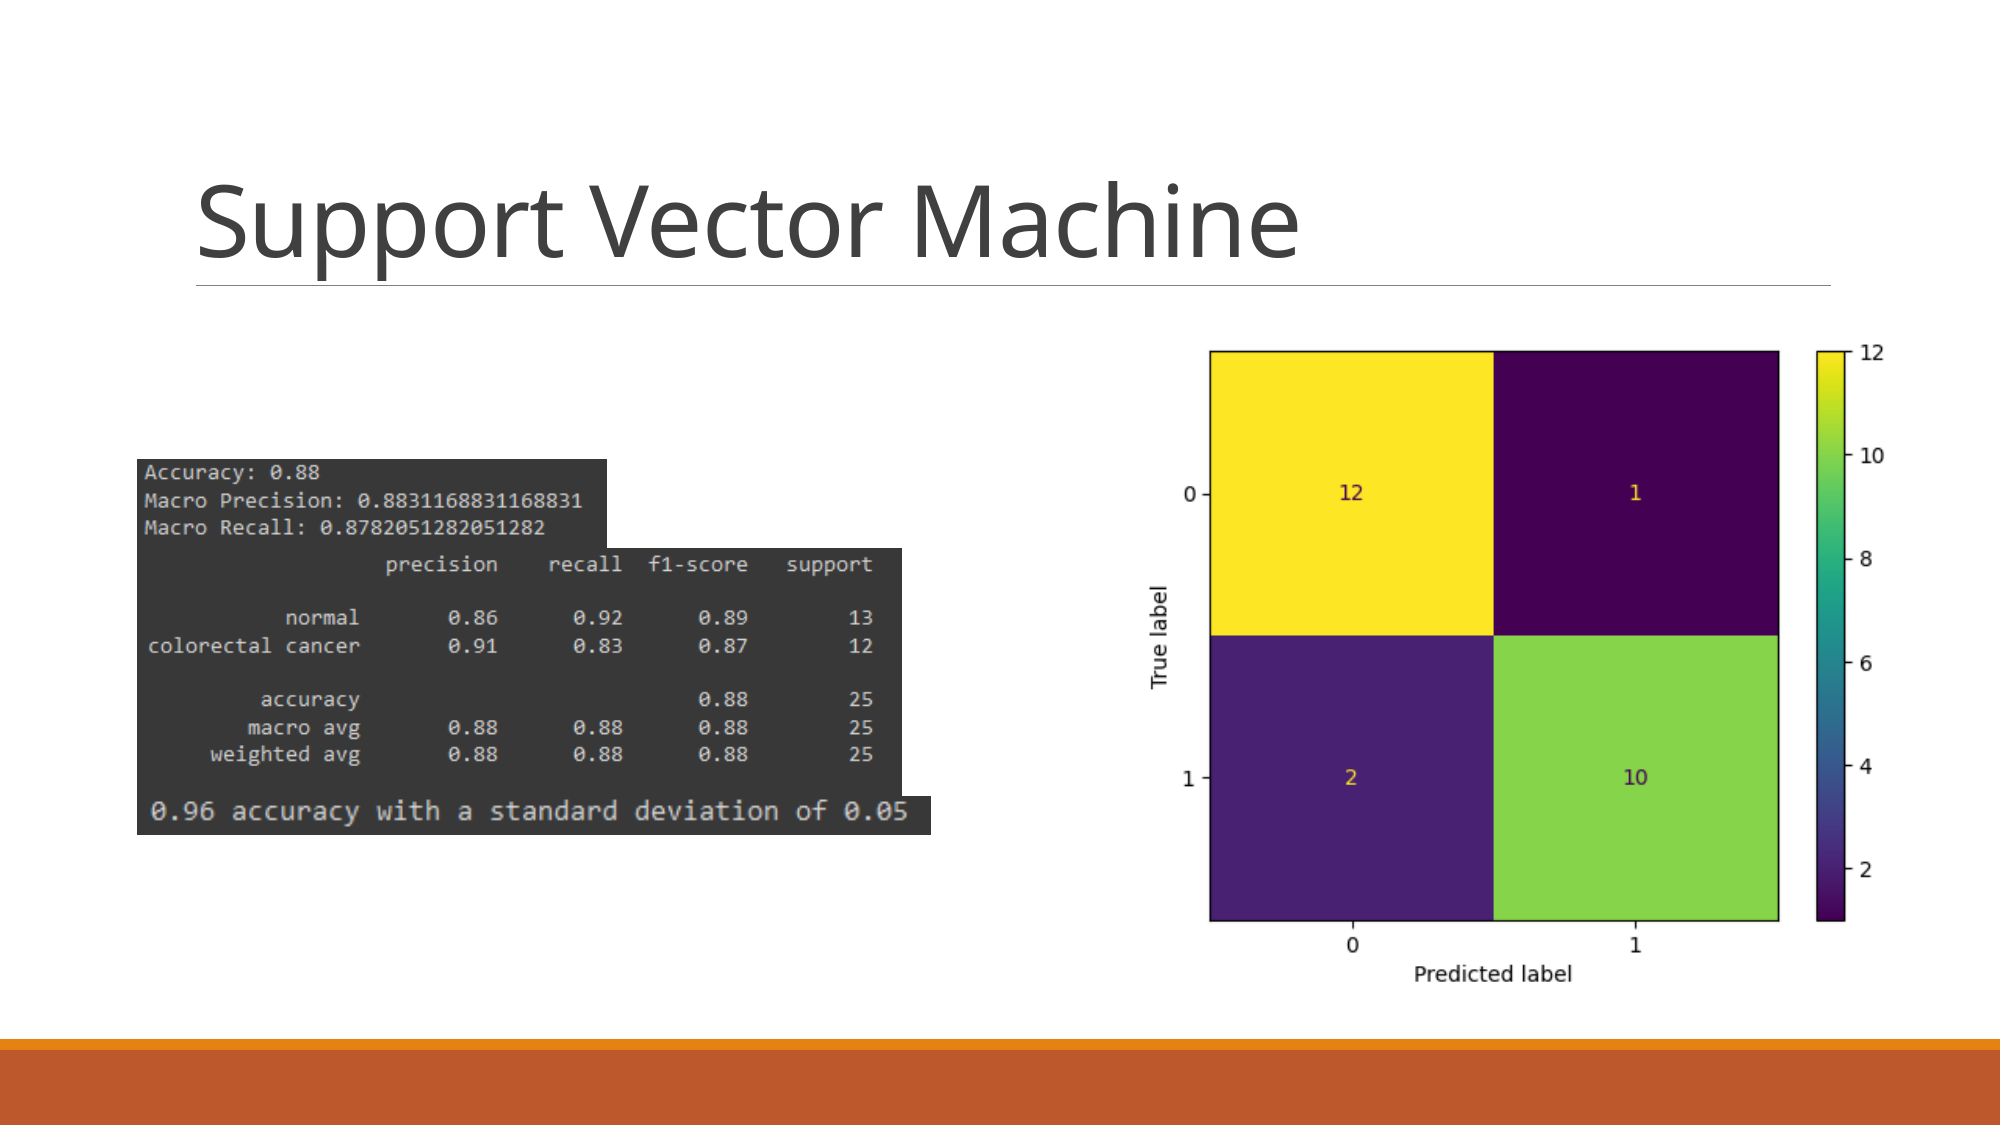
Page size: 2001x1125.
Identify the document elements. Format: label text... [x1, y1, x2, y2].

picture [136, 547, 932, 836]
title Support Vector Machine [180, 47, 1830, 285]
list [136, 458, 607, 547]
picture [1136, 328, 1902, 1003]
